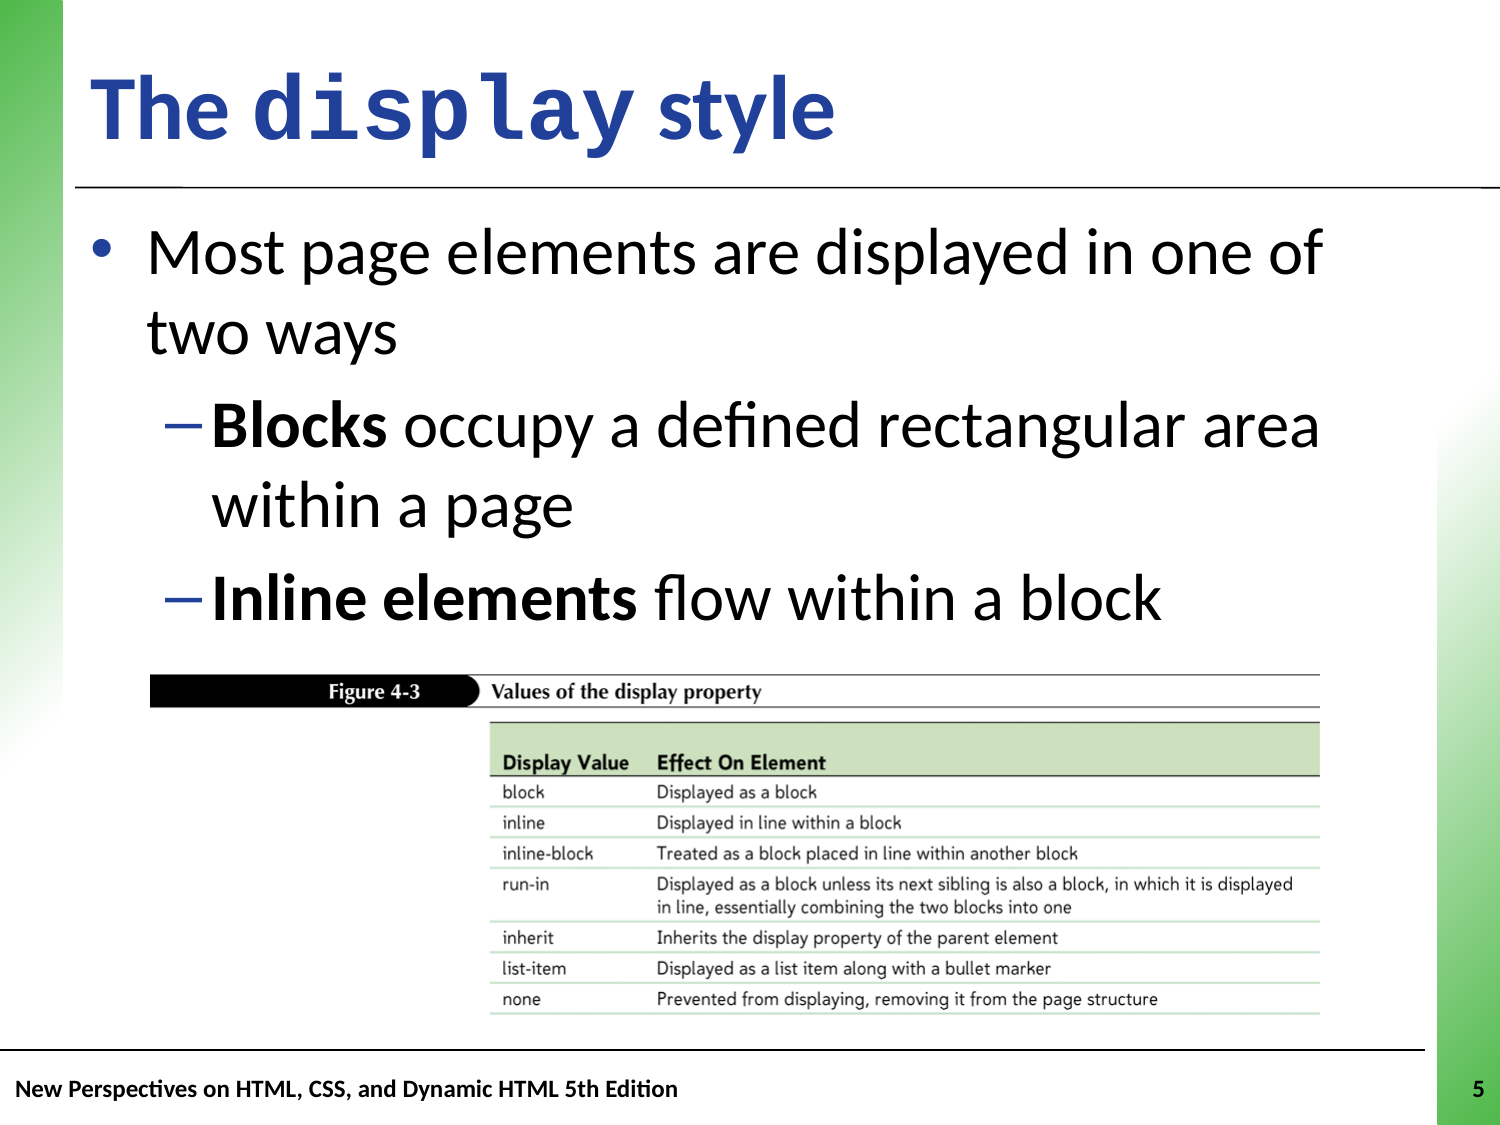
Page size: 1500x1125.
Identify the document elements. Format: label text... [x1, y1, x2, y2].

footer New Perspectives on HTML, CSS, and Dynamic HTML 5th Edition [0, 1050, 1350, 1125]
slide_number 5 [1412, 1050, 1500, 1125]
picture [149, 674, 1320, 1016]
title The display style [74, 24, 1438, 181]
list Most page elements are displayed in one of two ways Blocks occupy a defined rectangular area within a page Inline elements flow within a block [74, 199, 1438, 1006]
